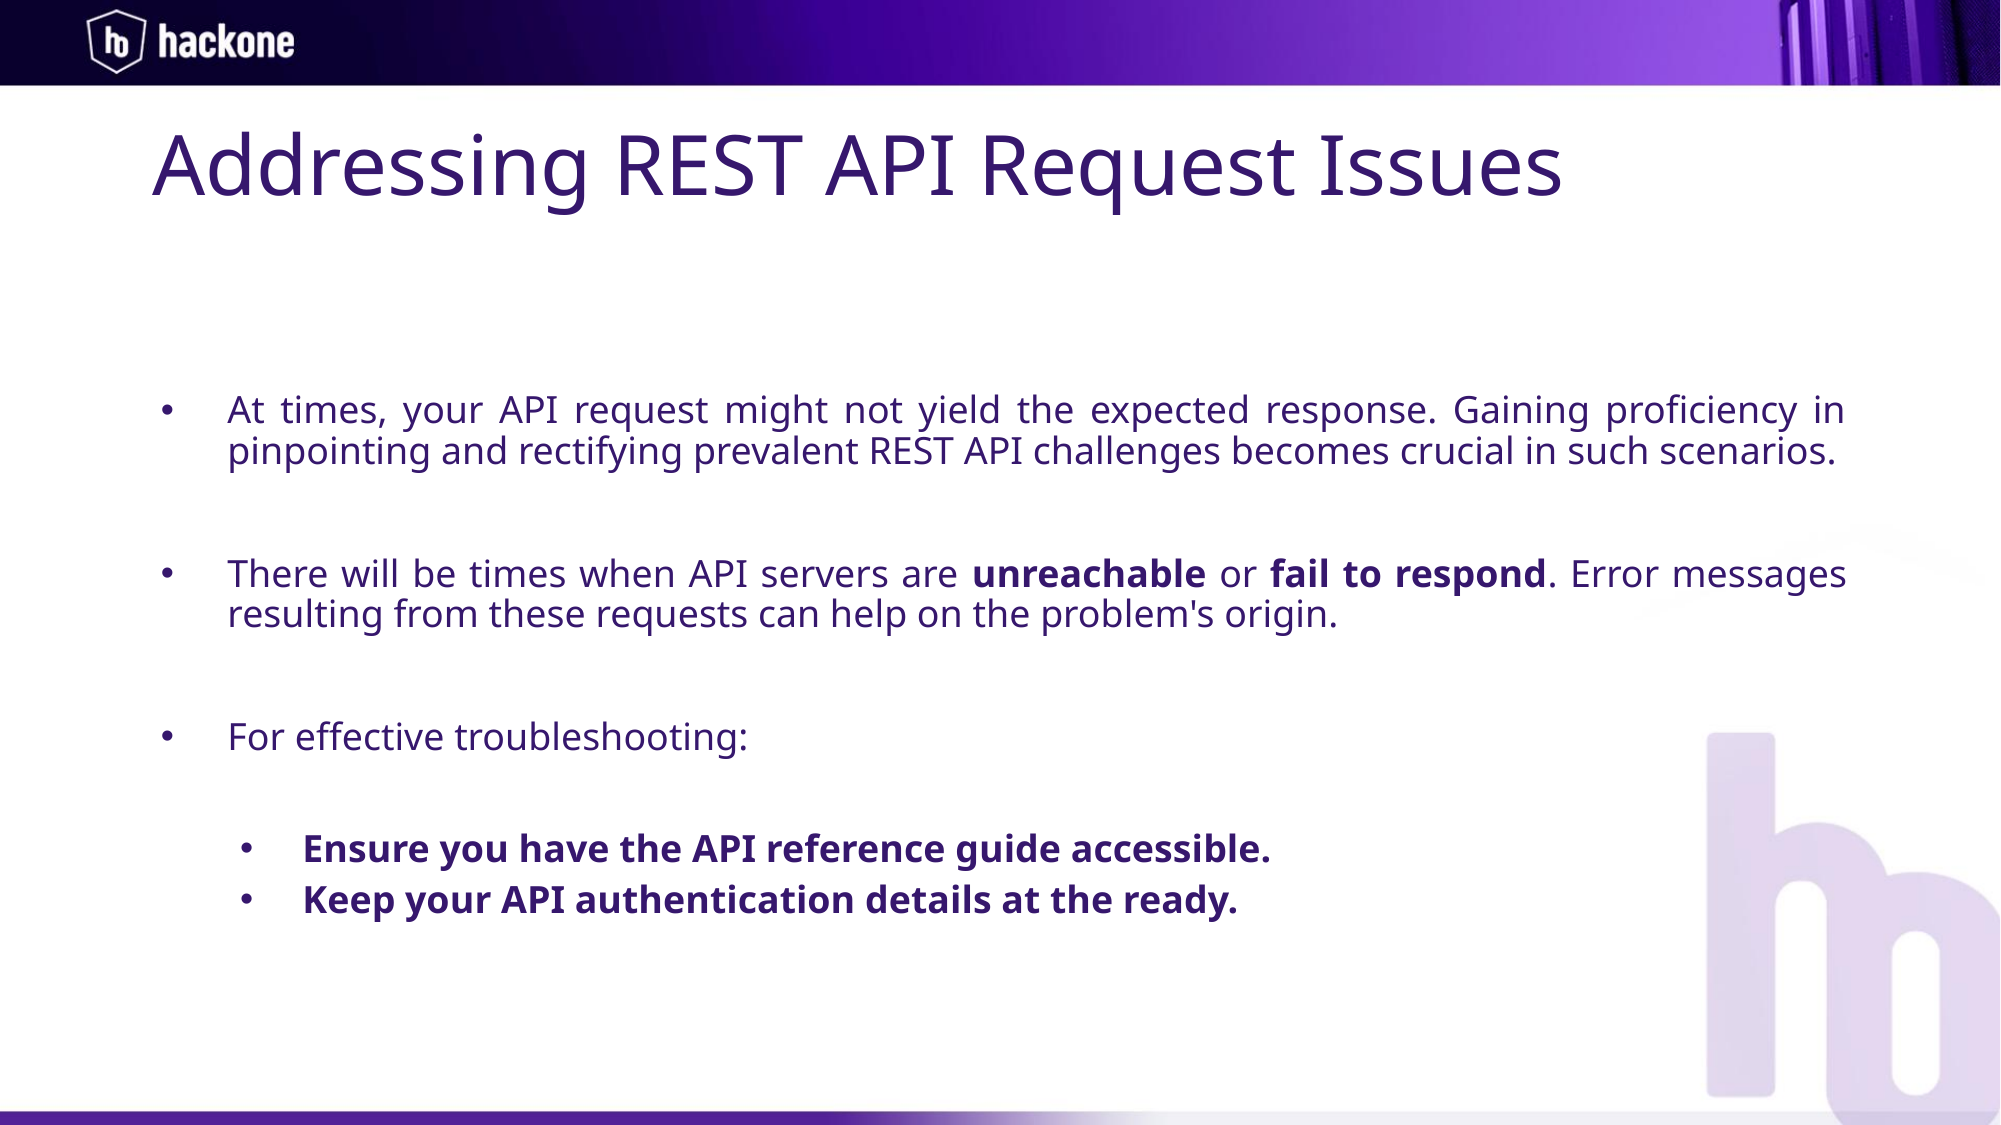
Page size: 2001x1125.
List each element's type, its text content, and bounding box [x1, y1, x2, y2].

text_box At times, your API request might not yield the expected response. Gaining proficiency in pinpointing and rectifying prevalent REST API challenges becomes crucial in such scenarios. There will be times when API servers are unreachable or fail to respond. Error messages resulting from these requests can help on the problem's origin. For effective troubleshooting: Ensure you have the API reference guide accessible. Keep your API authentication details at the ready. [137, 299, 1863, 1014]
picture [0, 0, 2001, 1125]
text_box Addressing REST API Request Issues [137, 59, 1863, 278]
